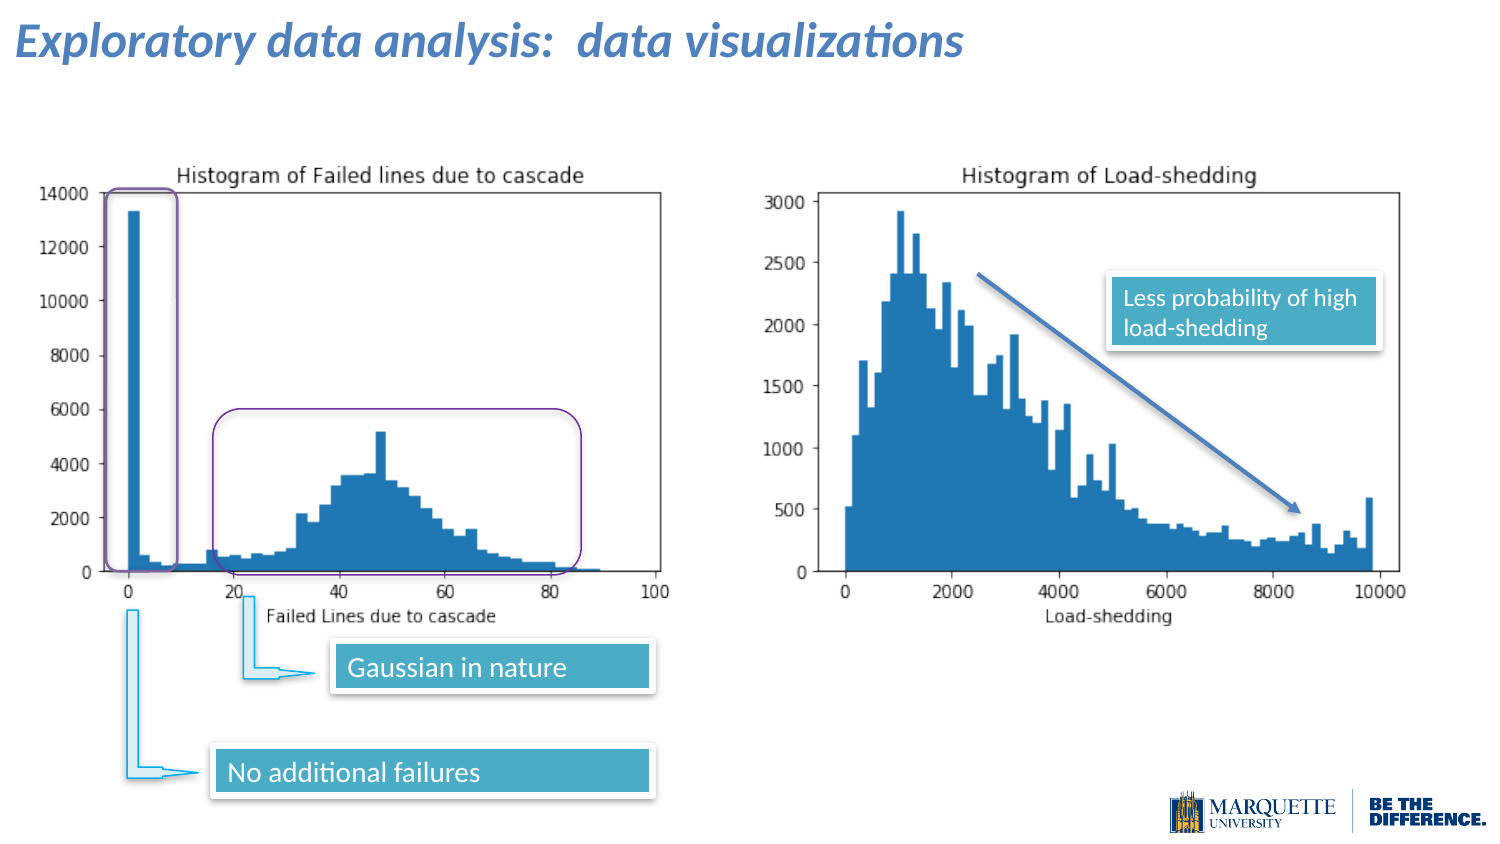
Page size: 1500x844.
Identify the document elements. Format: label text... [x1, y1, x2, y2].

text_box Gaussian in nature [330, 645, 656, 694]
text_box [242, 645, 316, 680]
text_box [977, 273, 1302, 514]
title Exploratory data analysis: data visualizations [0, 0, 1261, 78]
picture [749, 154, 1420, 637]
text_box [126, 645, 200, 779]
picture [26, 154, 682, 637]
picture [245, 598, 253, 637]
picture [129, 612, 137, 637]
picture [1170, 789, 1486, 833]
text_box No additional failures [210, 743, 656, 799]
